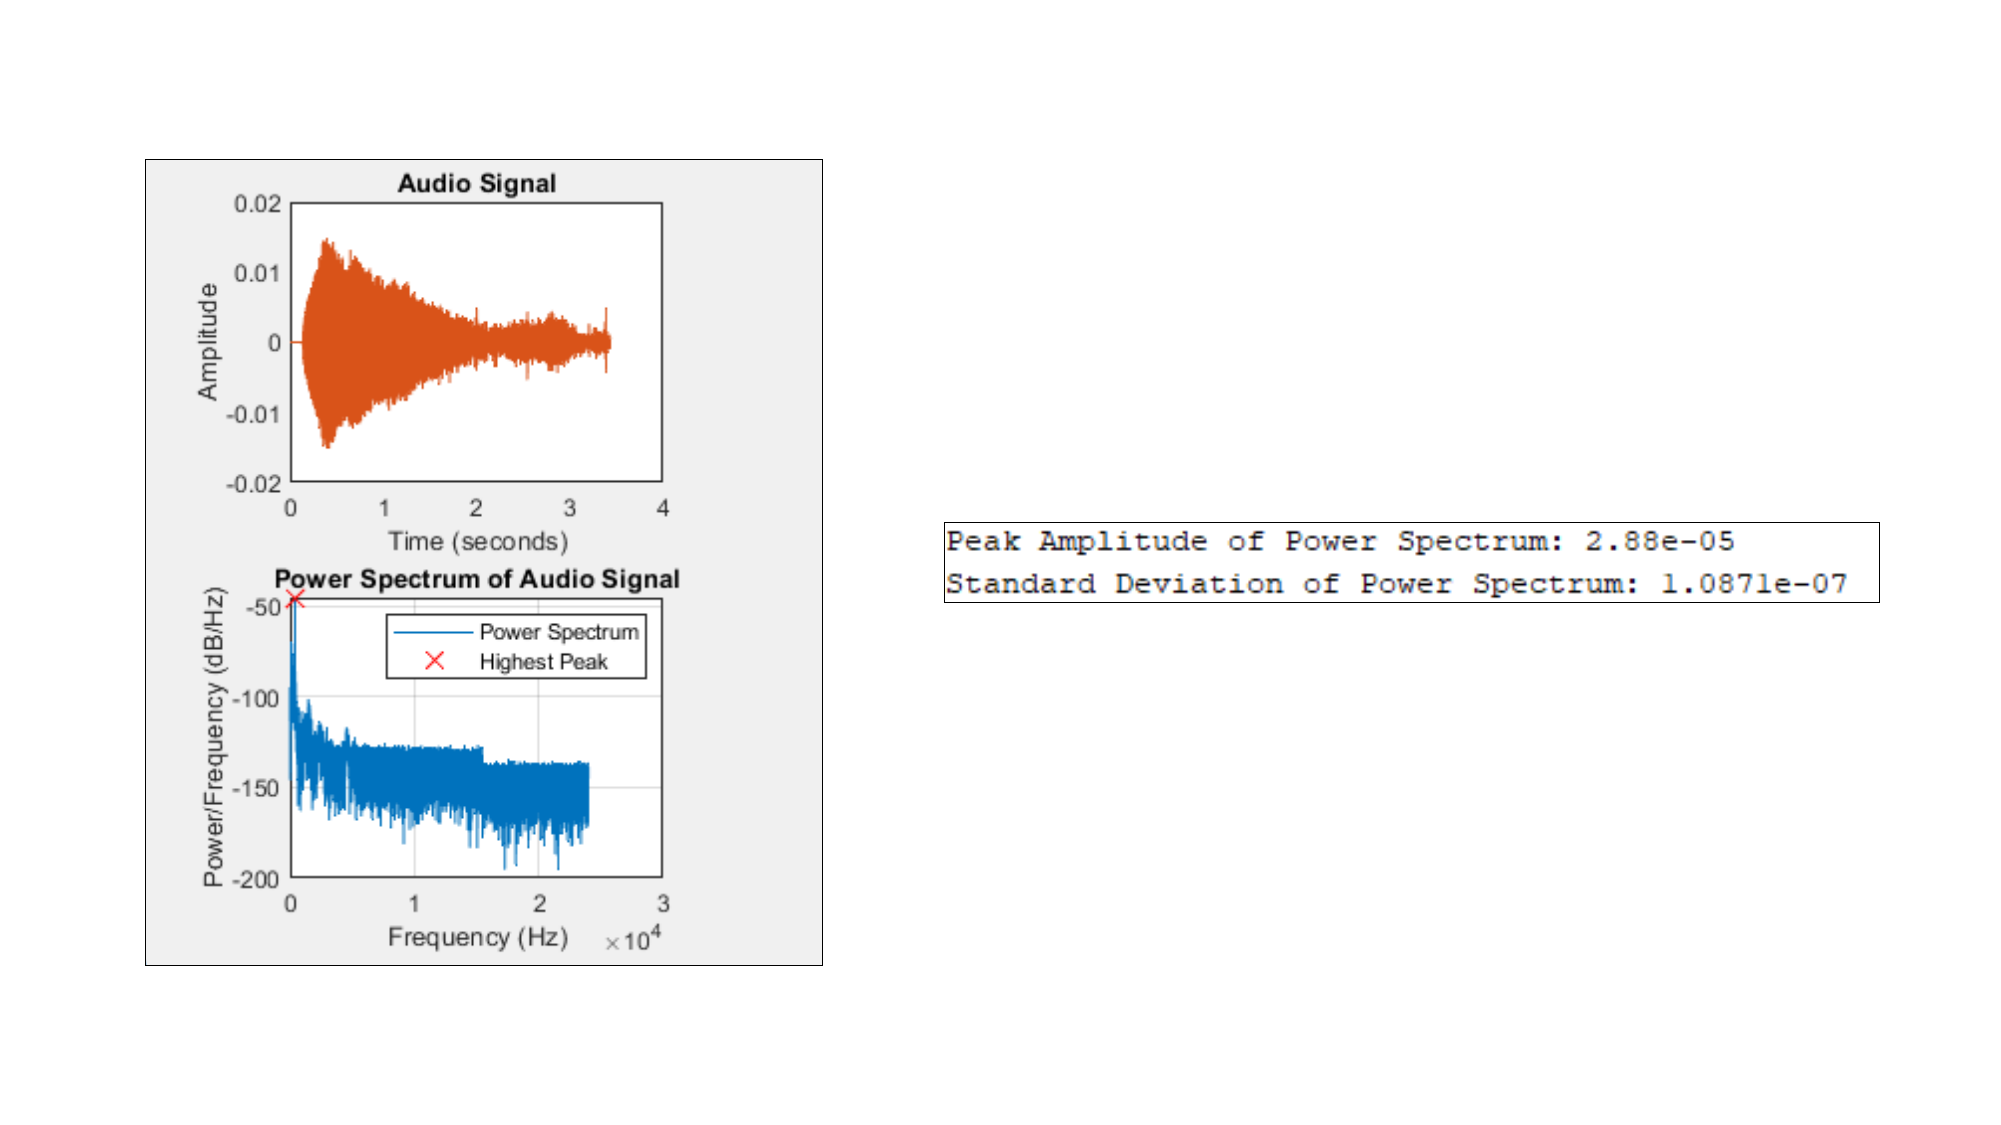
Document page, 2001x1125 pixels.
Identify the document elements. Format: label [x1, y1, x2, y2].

picture [944, 522, 1881, 603]
picture [145, 159, 823, 966]
